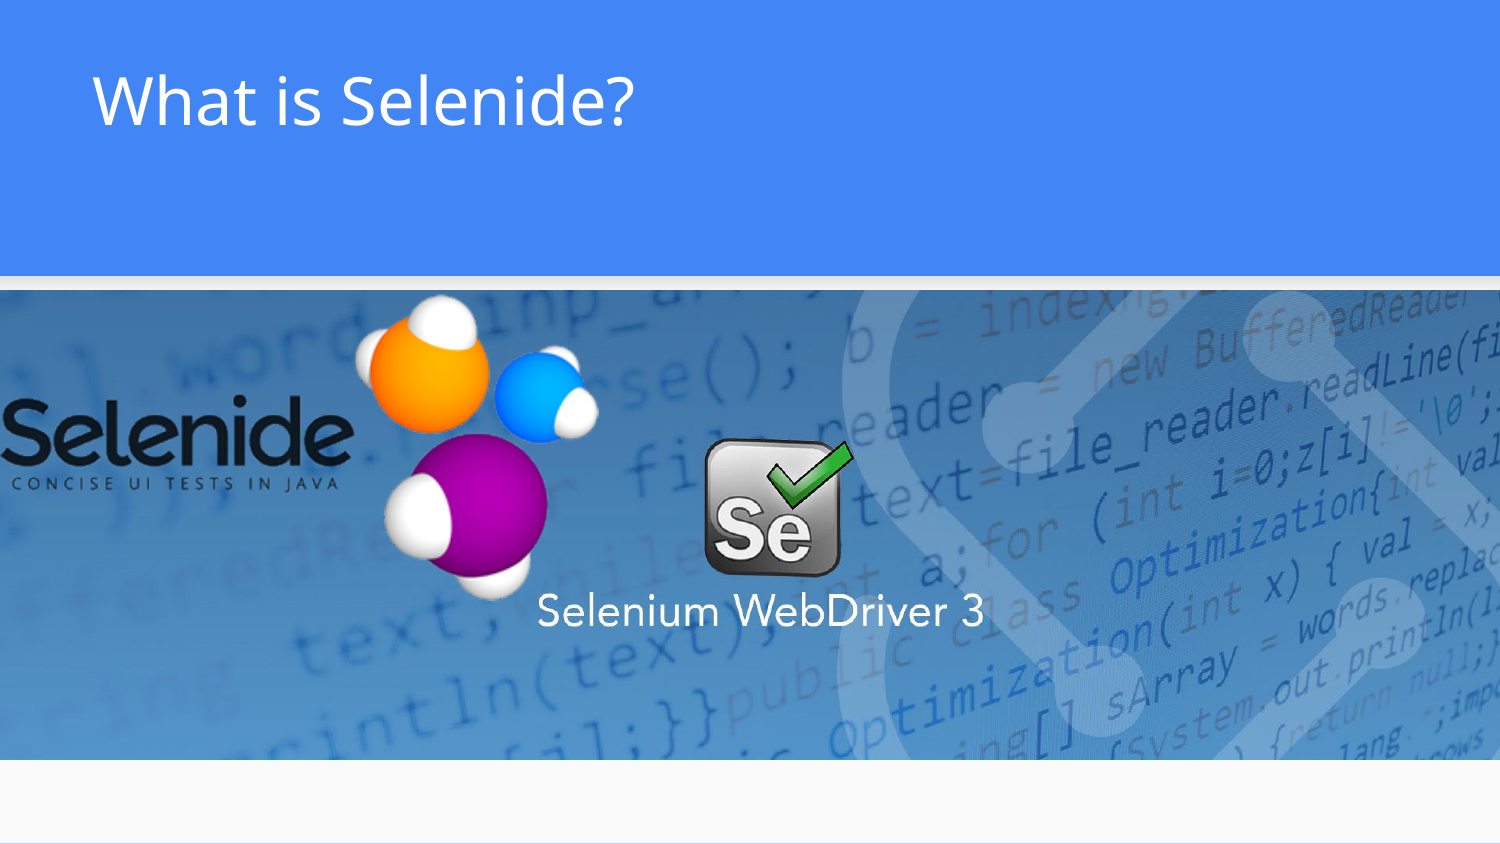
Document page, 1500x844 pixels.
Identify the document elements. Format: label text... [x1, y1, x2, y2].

title What is Selenide? [77, 27, 1427, 154]
picture [0, 290, 1500, 760]
